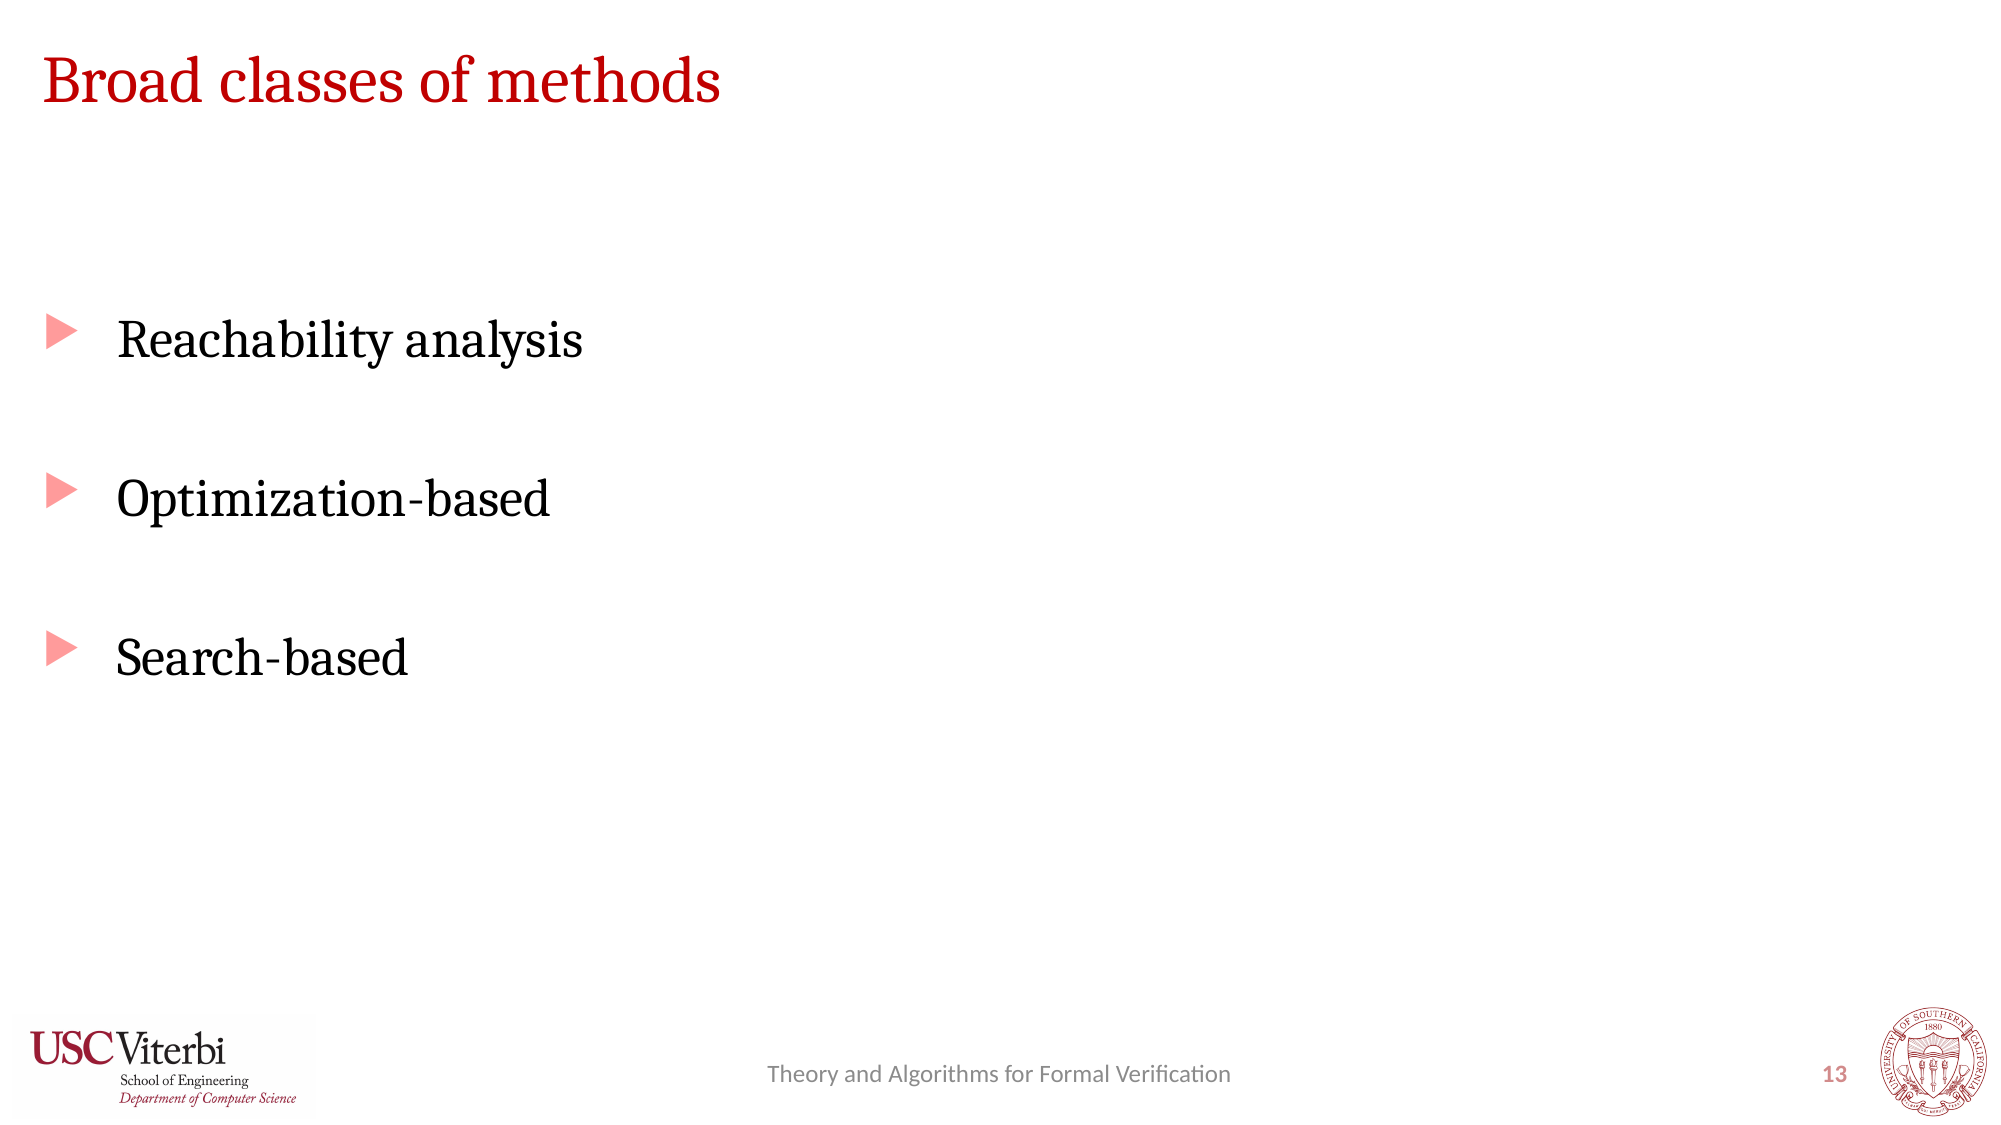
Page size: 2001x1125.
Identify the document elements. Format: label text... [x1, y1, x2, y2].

list Reachability analysis Optimization-based Search-based [27, 303, 1947, 933]
title Broad classes of methods [27, 12, 1947, 150]
footer Theory and Algorithms for Formal Verification [662, 1042, 1338, 1103]
picture [1879, 1002, 1988, 1119]
slide_number 13 [1684, 1042, 1863, 1103]
picture [12, 1014, 316, 1119]
